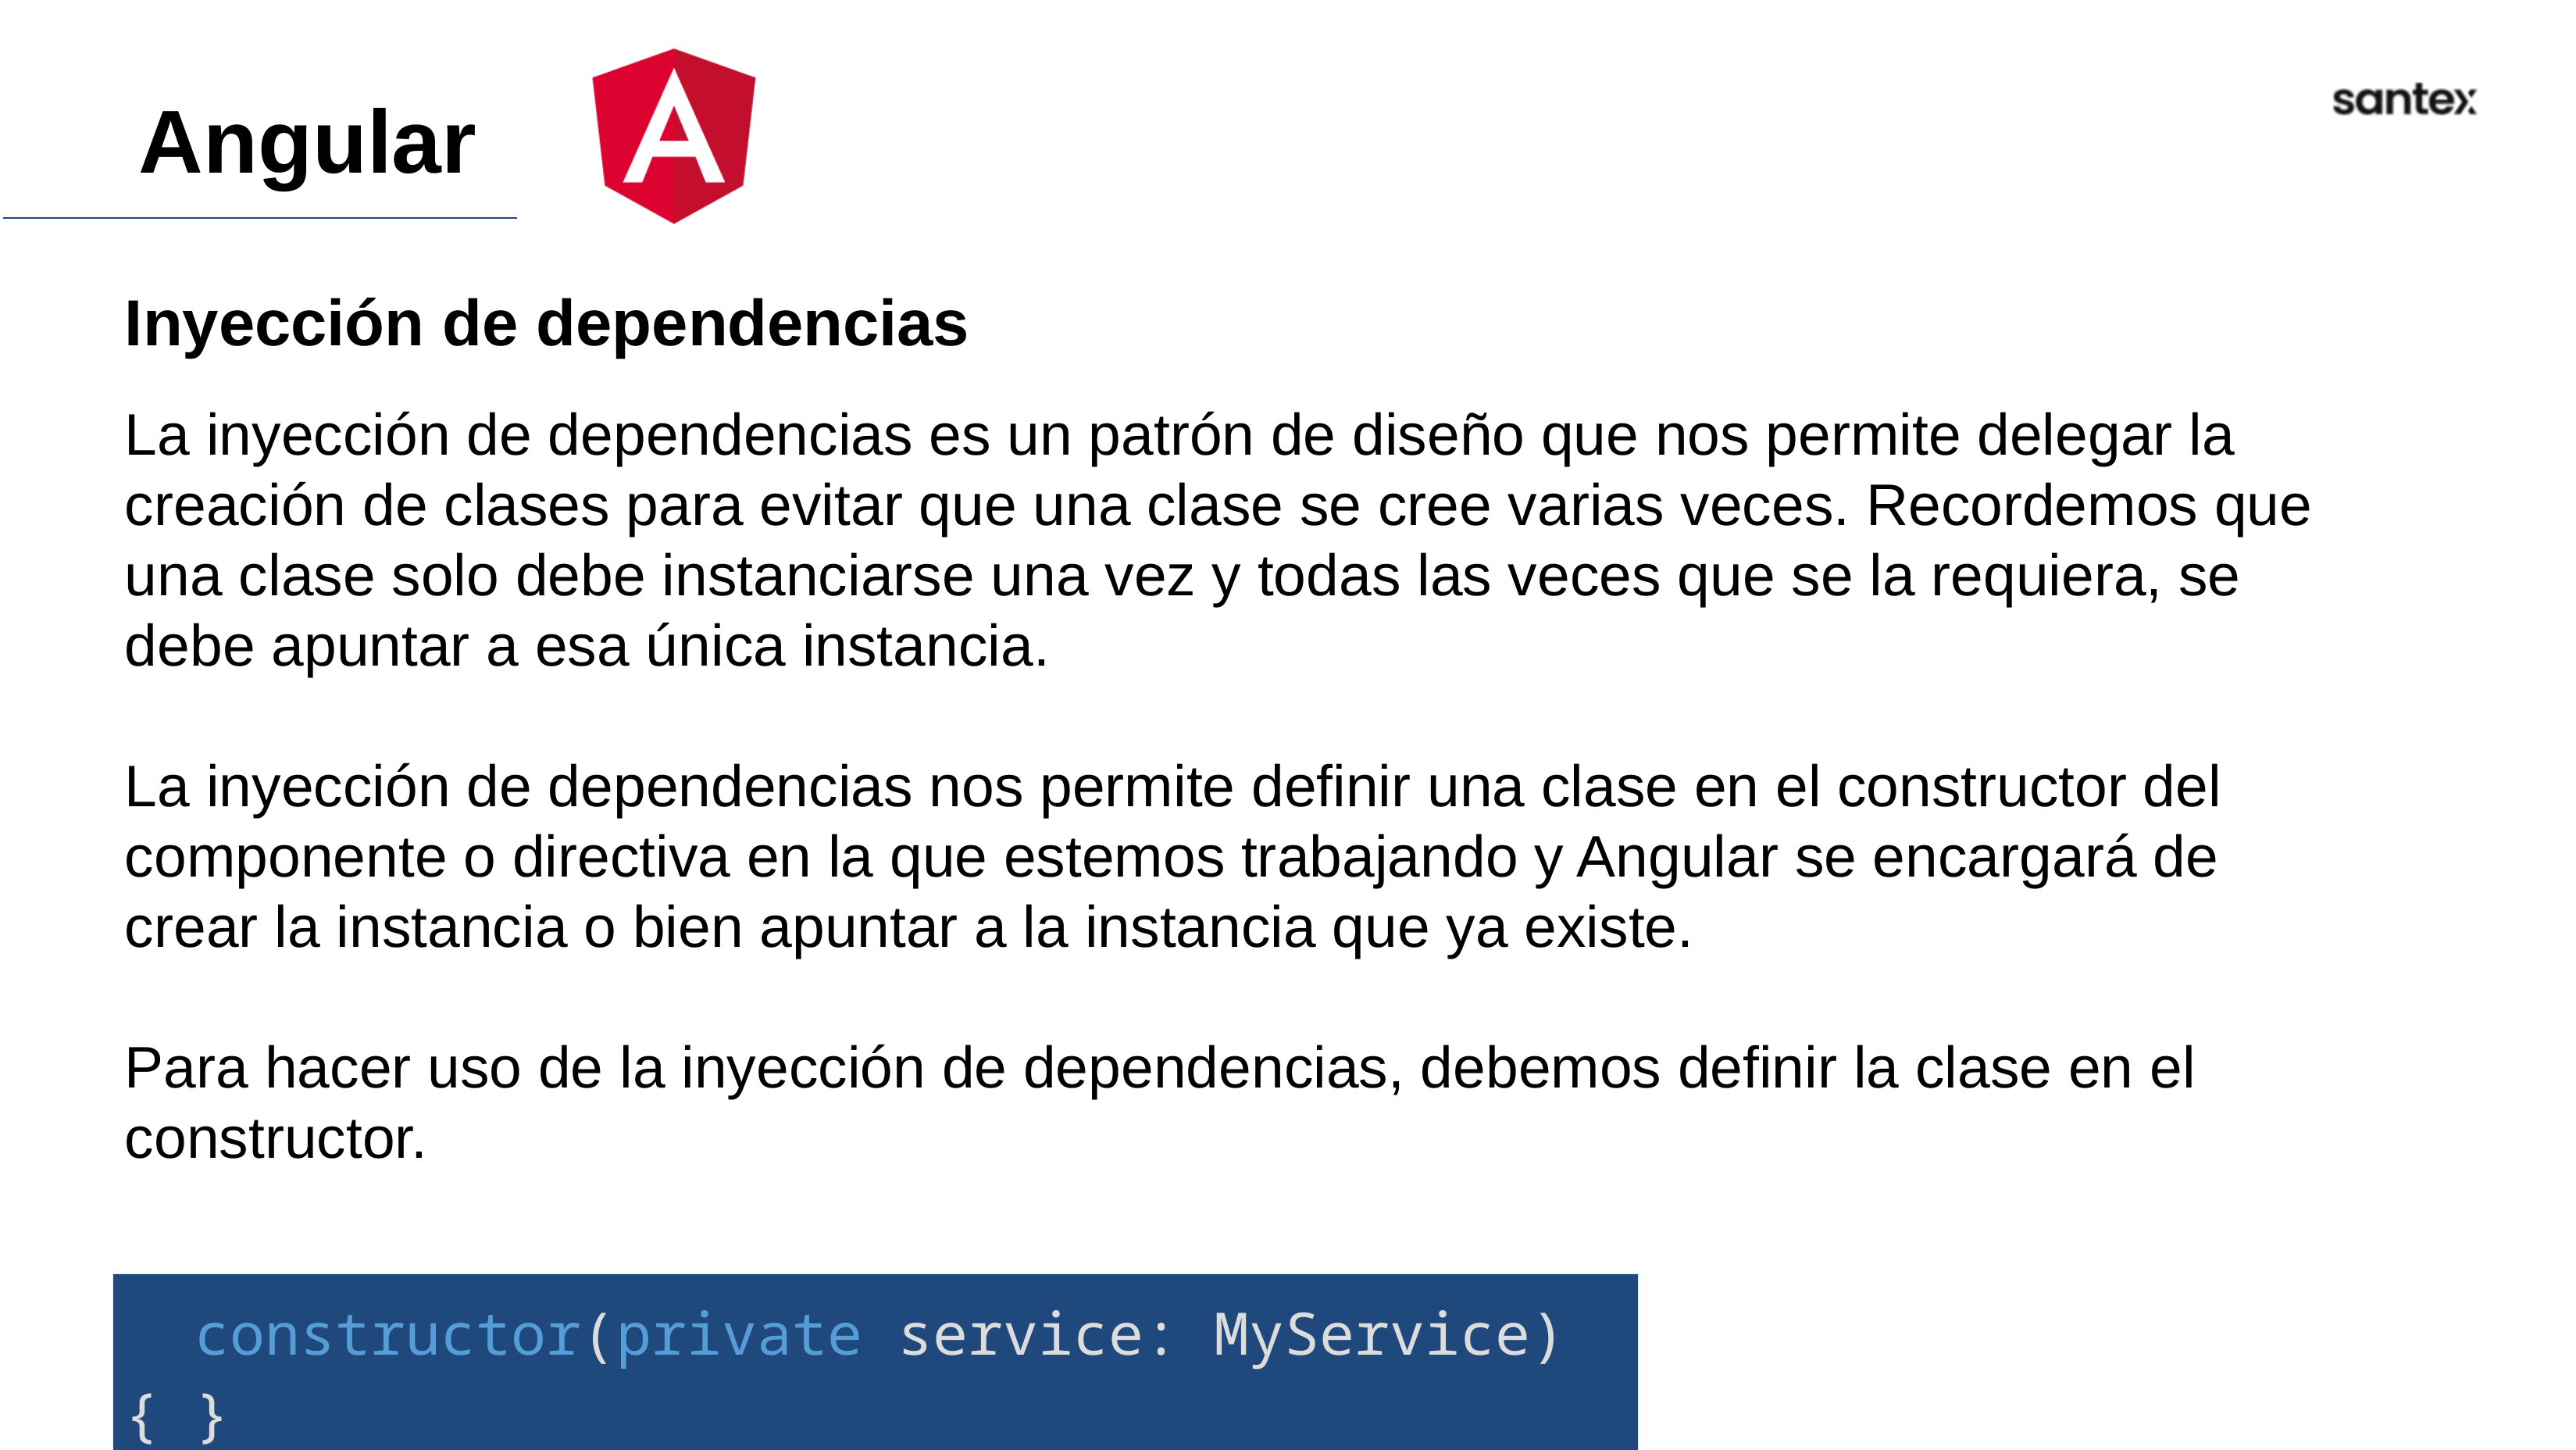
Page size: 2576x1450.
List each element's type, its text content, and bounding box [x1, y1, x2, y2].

text_box constructor(private service: MyService) { } [112, 1273, 1639, 1450]
picture [565, 22, 783, 241]
text_box Inyección de dependencias [112, 269, 1425, 371]
text_box La inyección de dependencias es un patrón de diseño que nos permite delegar la creación de clases para evitar que una clase se cree varias veces. Recordemos que una clase solo debe instanciarse una vez y todas las veces que se la requiera, se debe apuntar a esa única instancia. La inyección de dependencias nos permite definir una clase en el constructor del componente o directiva en la que estemos trabajando y Angular se encargará de crear la instancia o bien apuntar a la instancia que ya existe. Para hacer uso de la inyección de dependencias, debemos definir la clase en el constructor. [112, 384, 2362, 1182]
picture [2289, 22, 2535, 147]
text_box Angular [112, 58, 561, 217]
